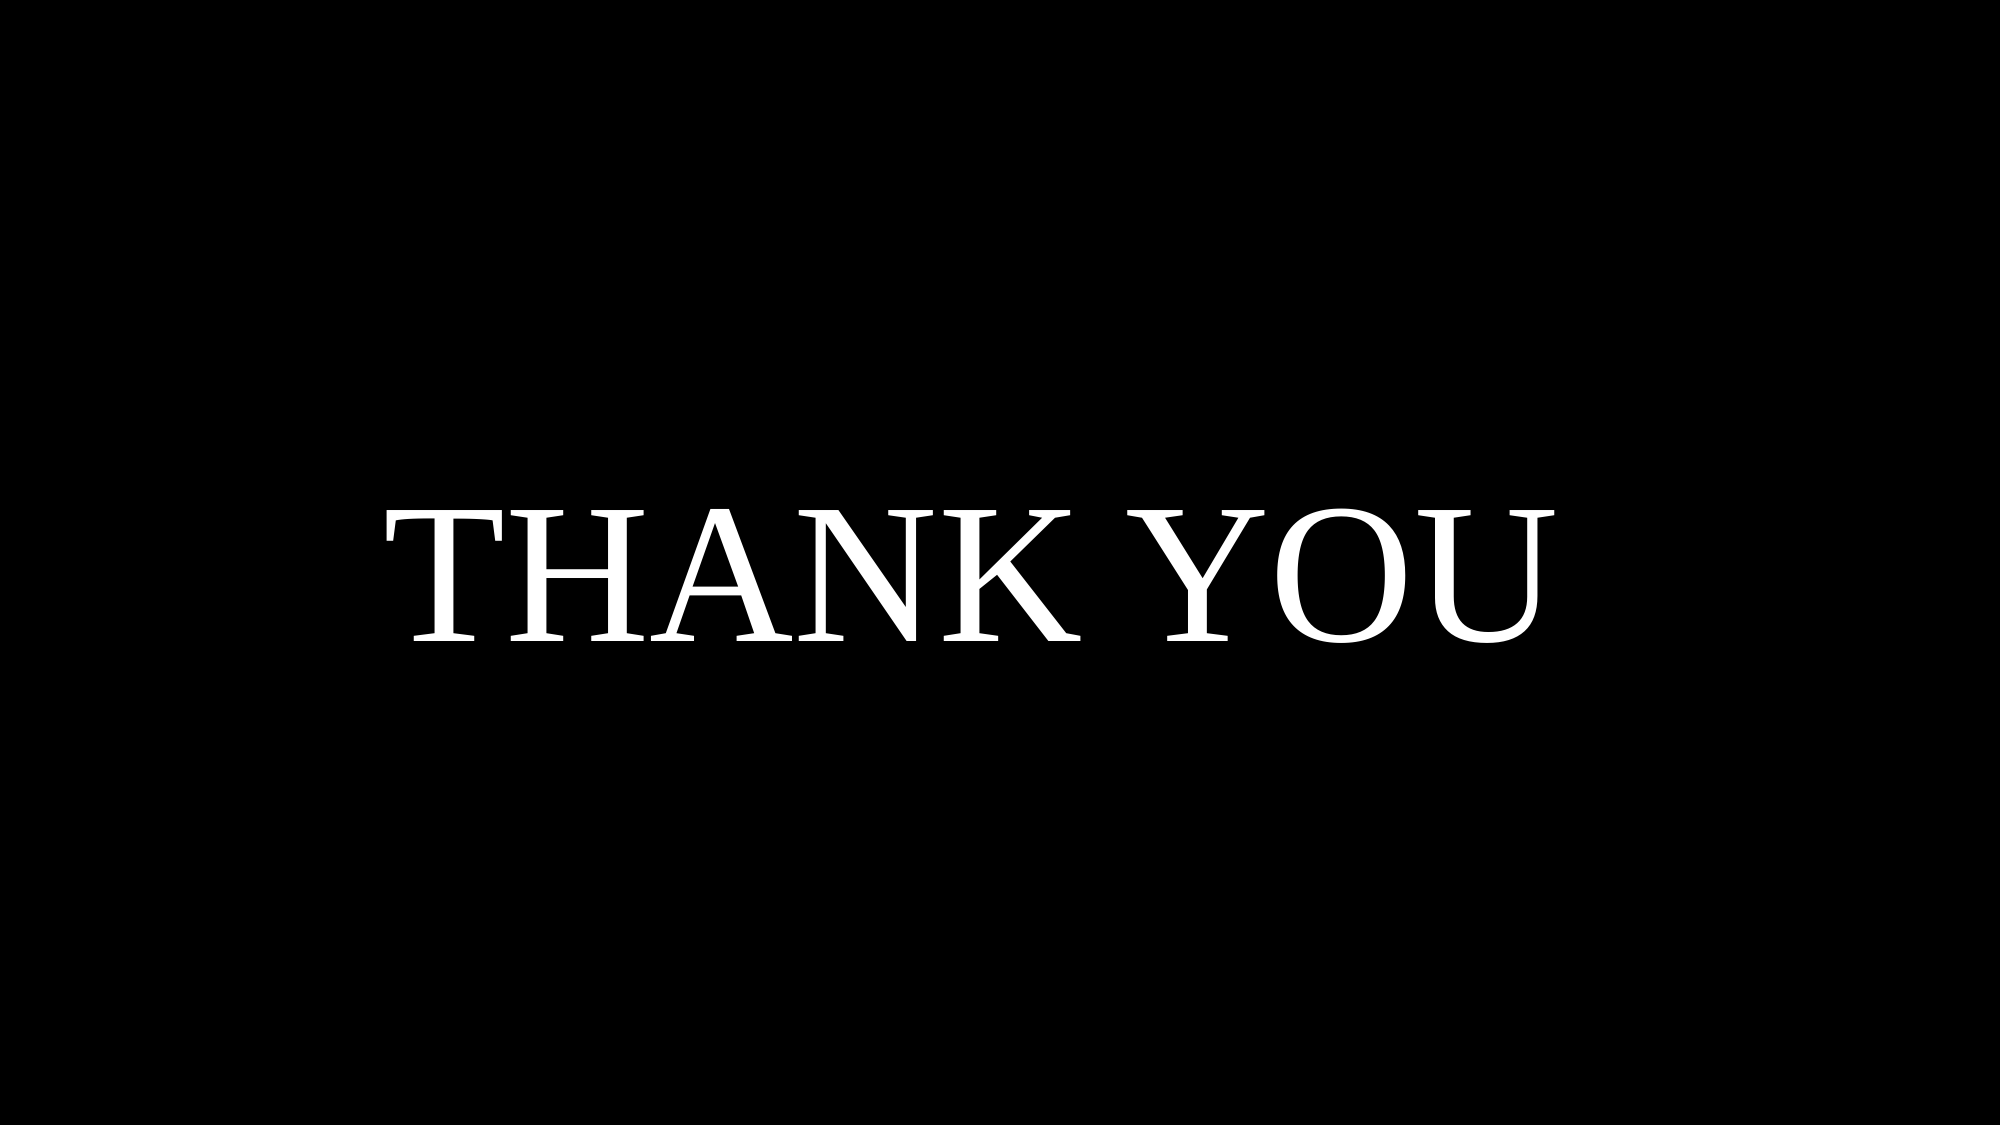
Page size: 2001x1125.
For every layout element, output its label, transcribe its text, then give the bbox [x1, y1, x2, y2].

text_box THANK YOU [368, 433, 1632, 689]
